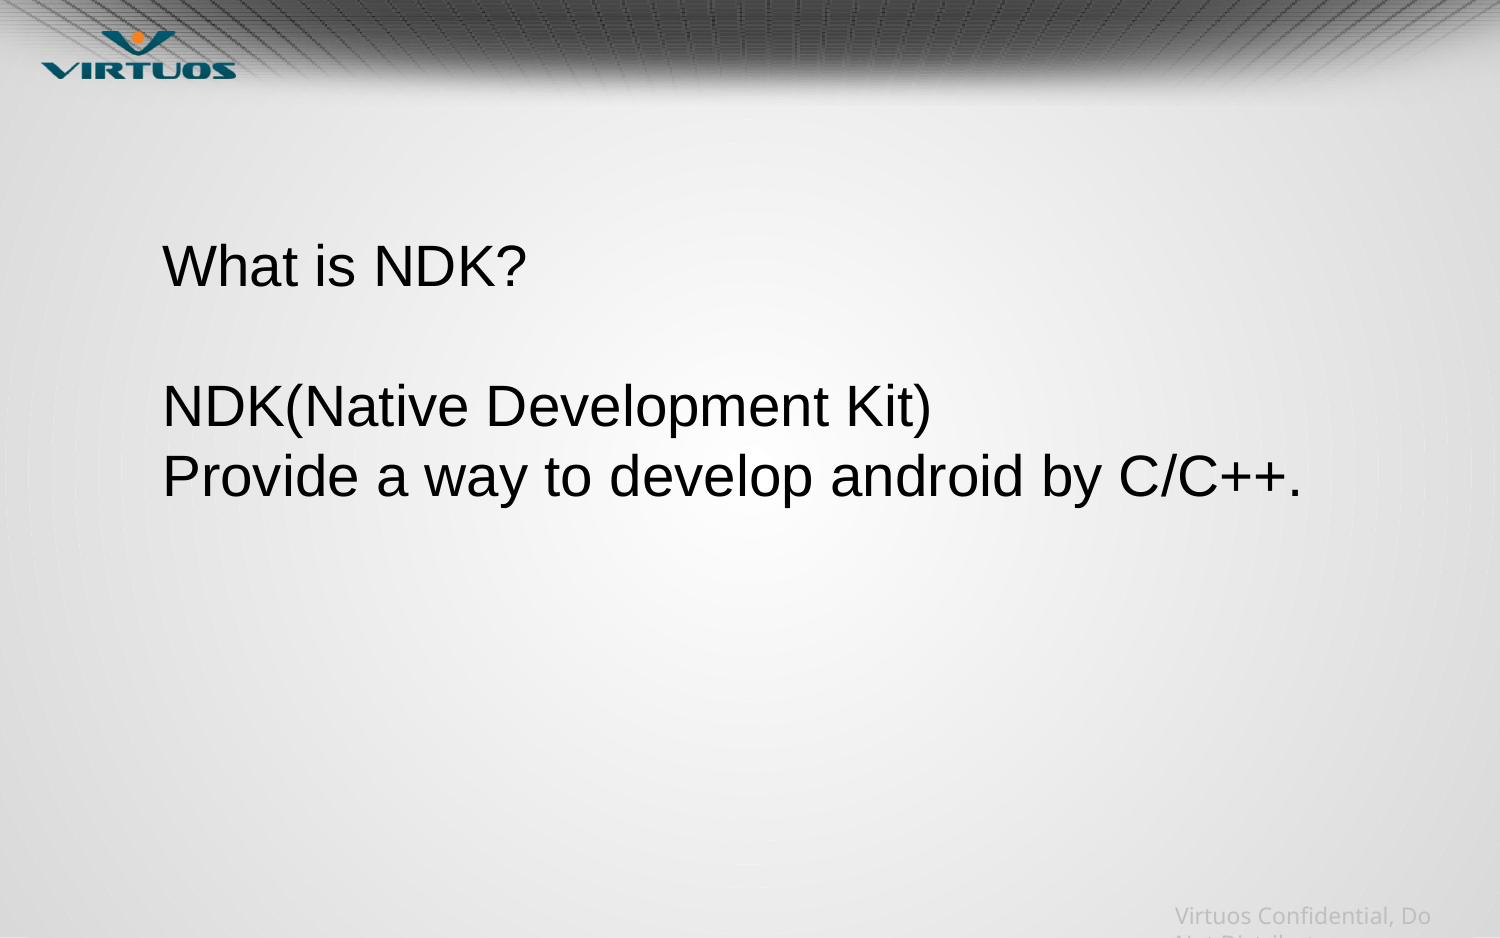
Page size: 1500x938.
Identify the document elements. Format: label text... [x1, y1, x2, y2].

text_box What is NDK? NDK(Native Development Kit) Provide a way to develop android by C/C++. [147, 220, 1447, 586]
picture [0, 0, 1500, 106]
